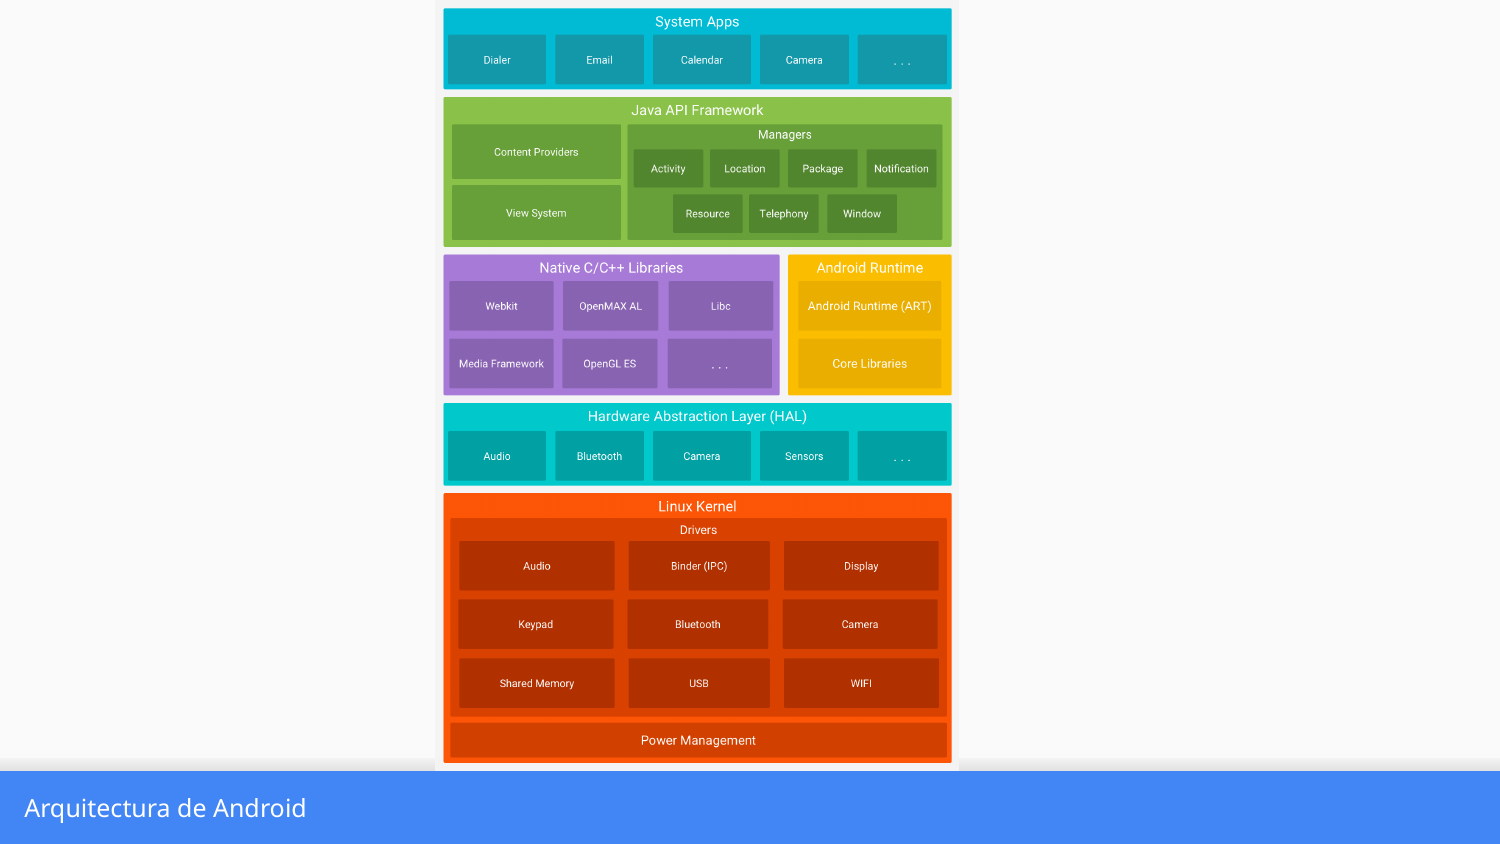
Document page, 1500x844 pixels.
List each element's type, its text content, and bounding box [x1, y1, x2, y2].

list Arquitectura de Android [9, 770, 1385, 844]
picture [435, 0, 959, 771]
